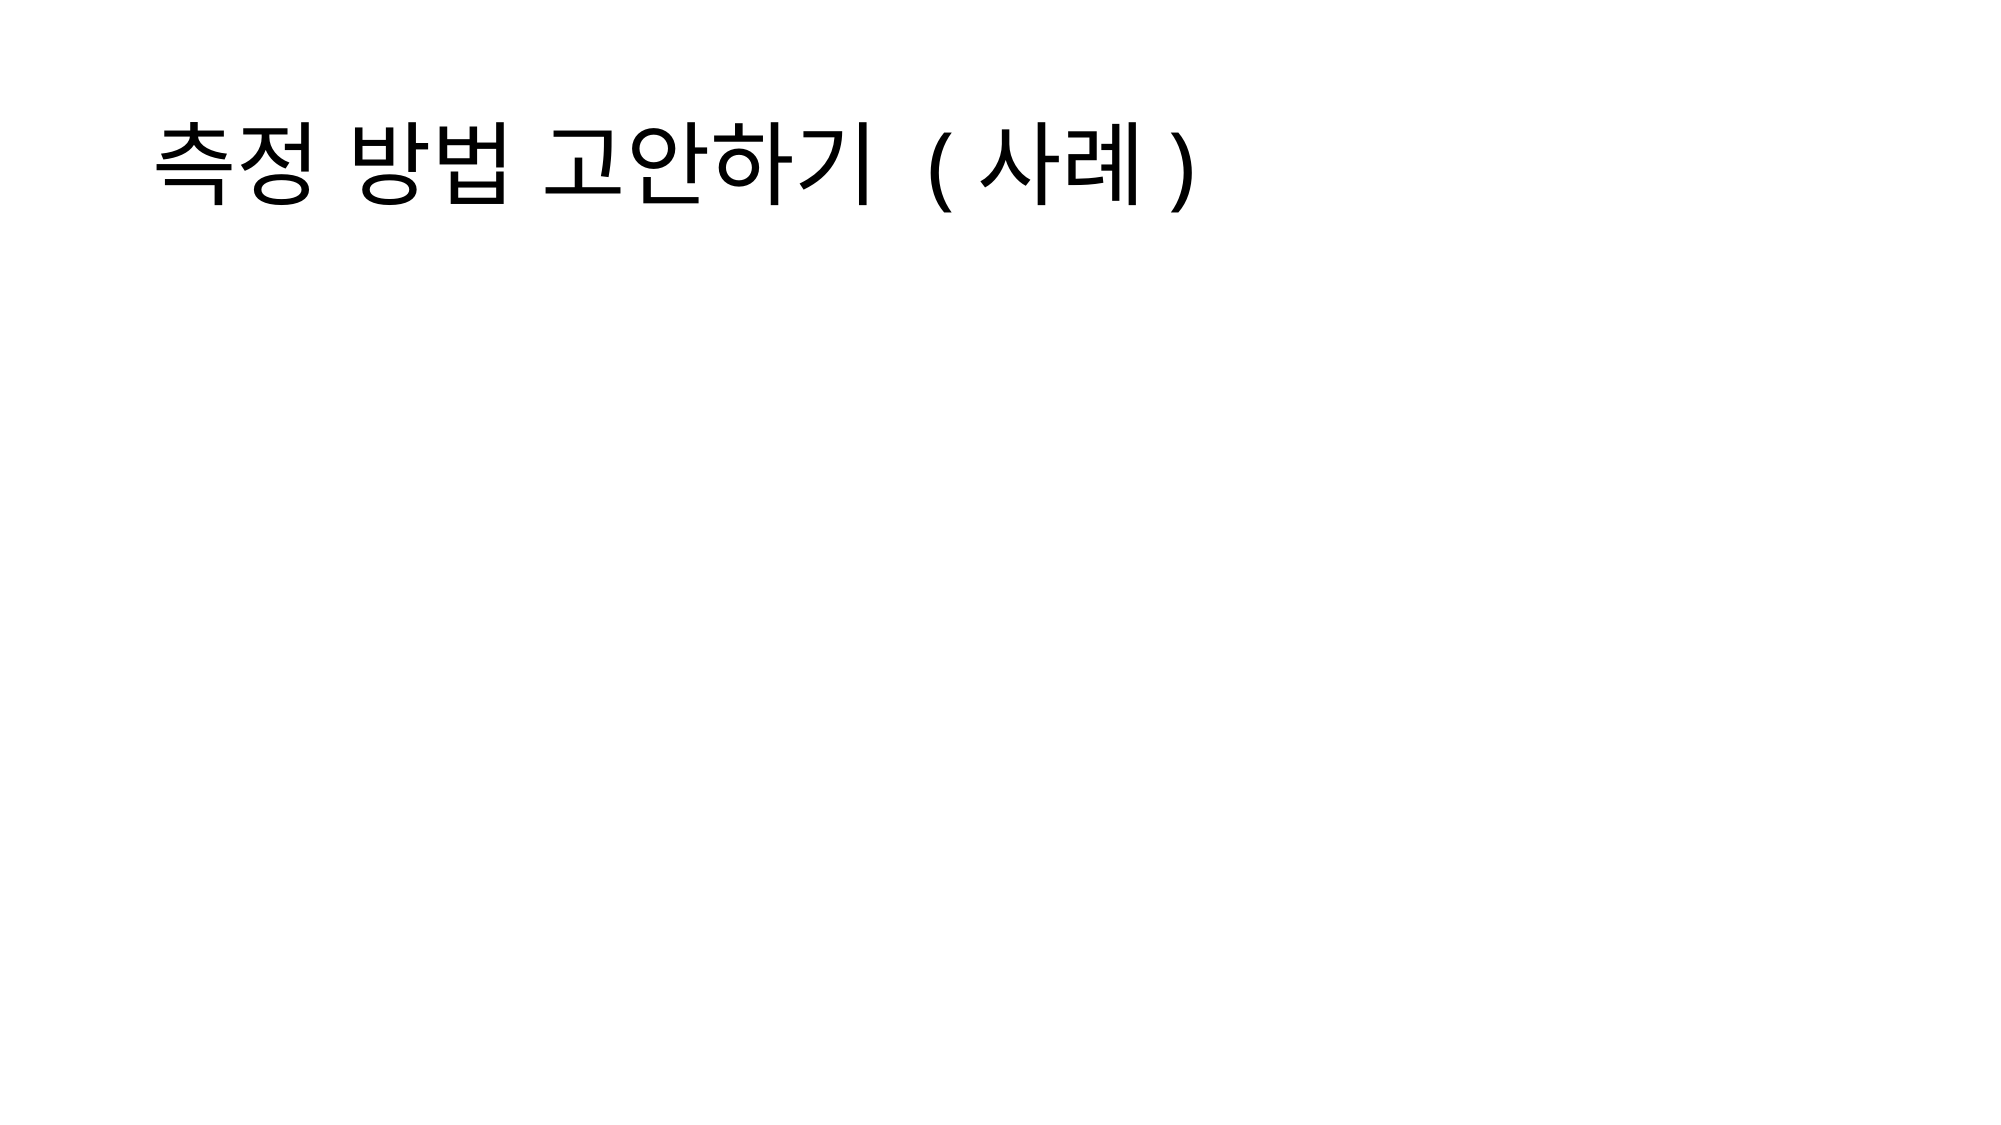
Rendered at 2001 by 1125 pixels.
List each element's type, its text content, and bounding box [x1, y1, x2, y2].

title 측정 방법 고안하기 (사례) [137, 59, 1863, 278]
